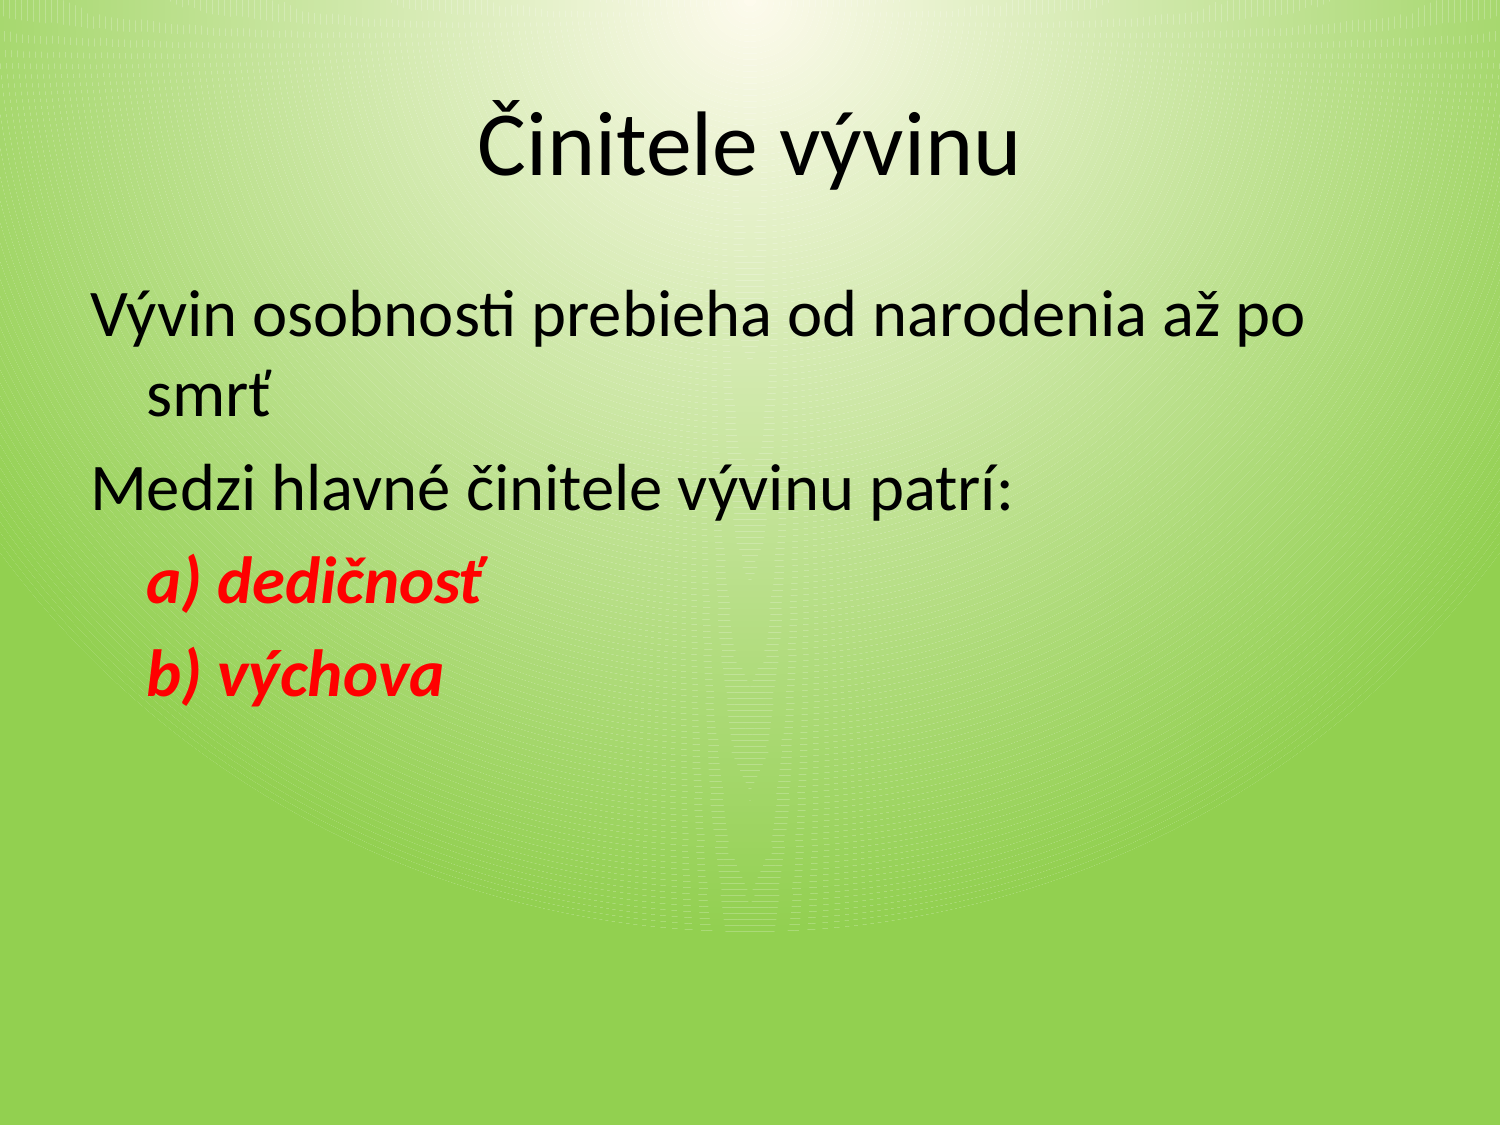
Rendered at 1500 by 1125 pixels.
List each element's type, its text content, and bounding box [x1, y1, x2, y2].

list Vývin osobnosti prebieha od narodenia až po smrť Medzi hlavné činitele vývinu patrí: a) dedičnosť b) výchova [75, 262, 1425, 1005]
title Činitele vývinu [75, 45, 1425, 233]
